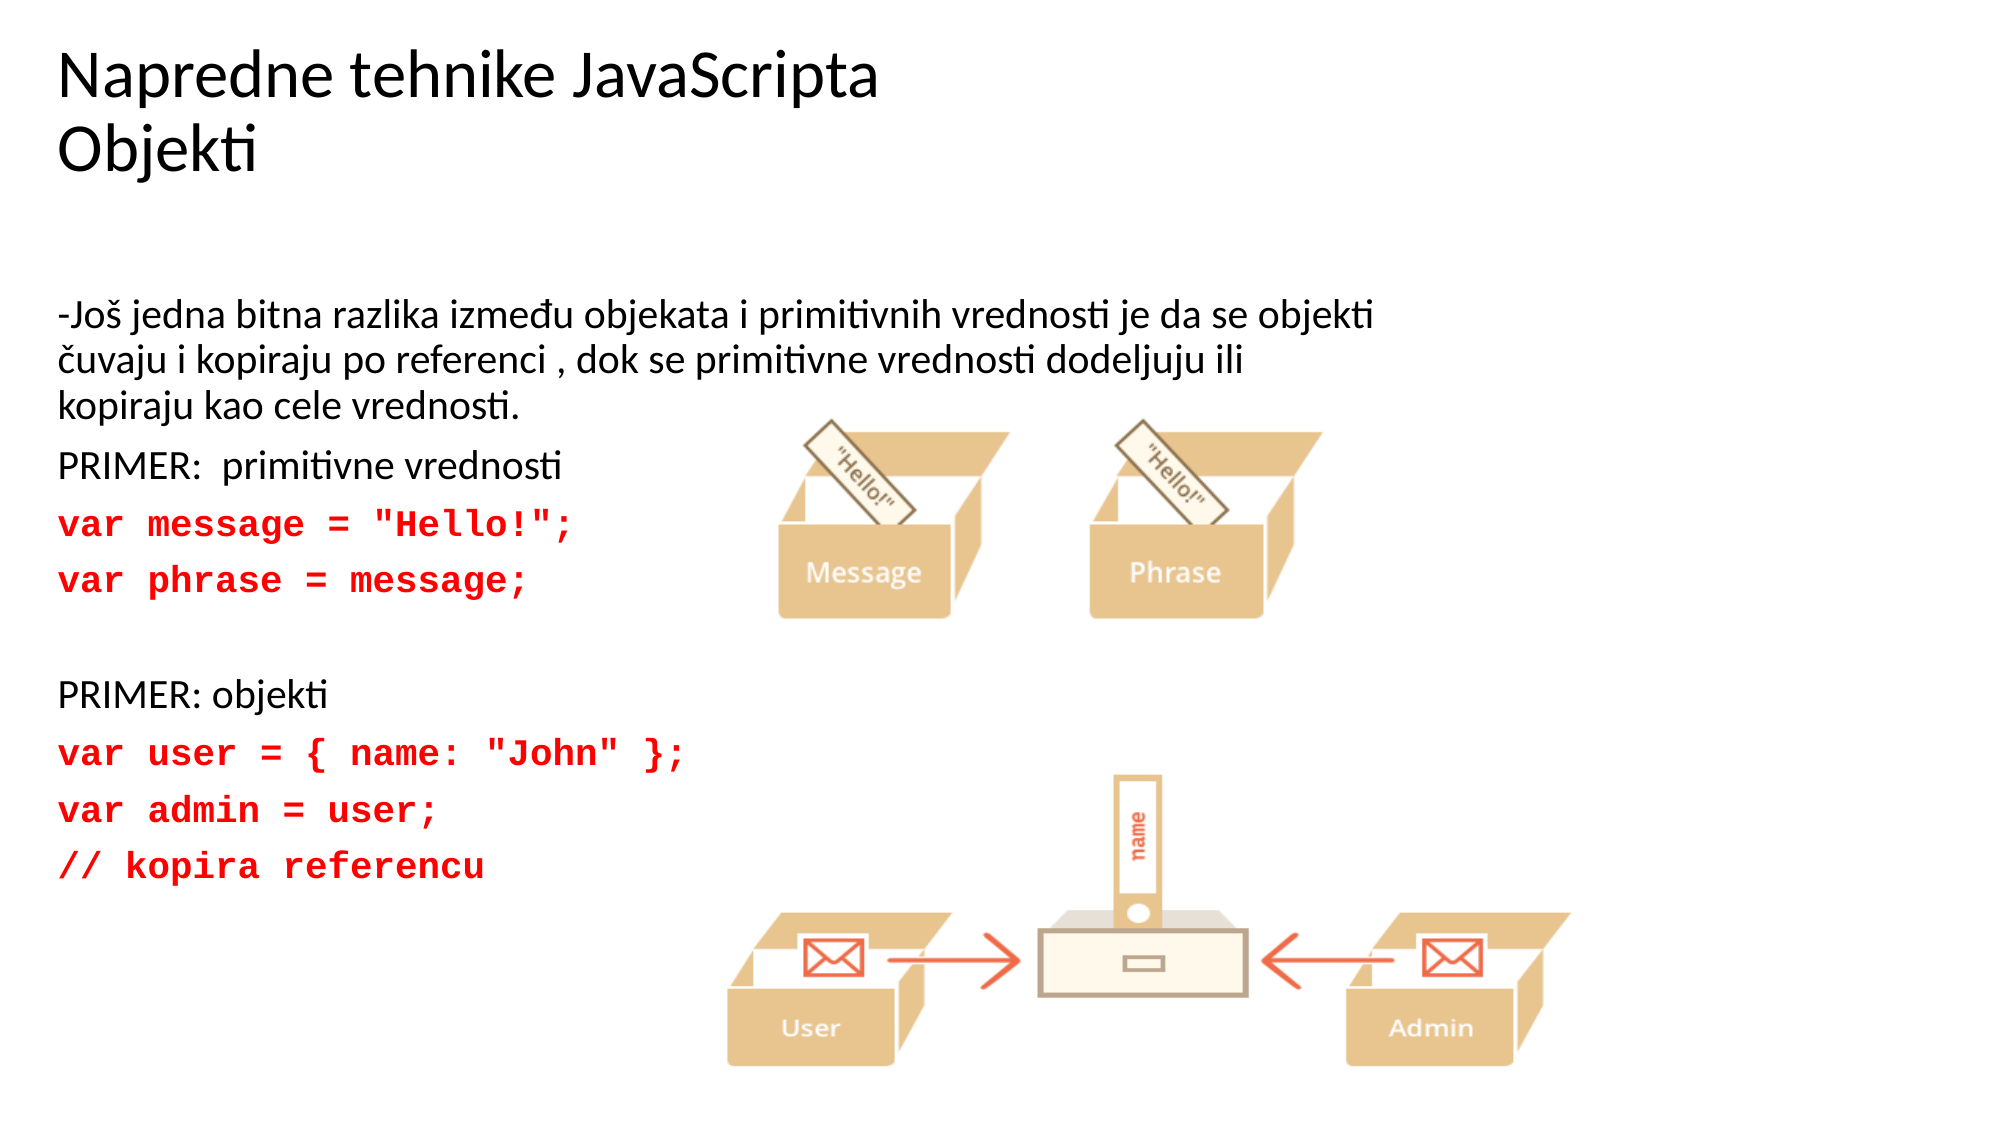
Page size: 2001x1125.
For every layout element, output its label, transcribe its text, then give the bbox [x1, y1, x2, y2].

title Napredne tehnike JavaScripta Objekti [42, 3, 1175, 222]
picture [756, 412, 1331, 636]
list -Još jedna bitna razlika između objekata i primitivnih vrednosti je da se objekti čuvaju i kopiraju po referenci , dok se primitivne vrednosti dodeljuju ili kopiraju kao cele vrednosti. PRIMER: primitivne vrednosti var message = "Hello!"; var phrase = message; PRIMER: objekti var user = { name: "John" }; var admin = user; // kopira referencu [42, 285, 1393, 1125]
picture [717, 762, 1579, 1083]
